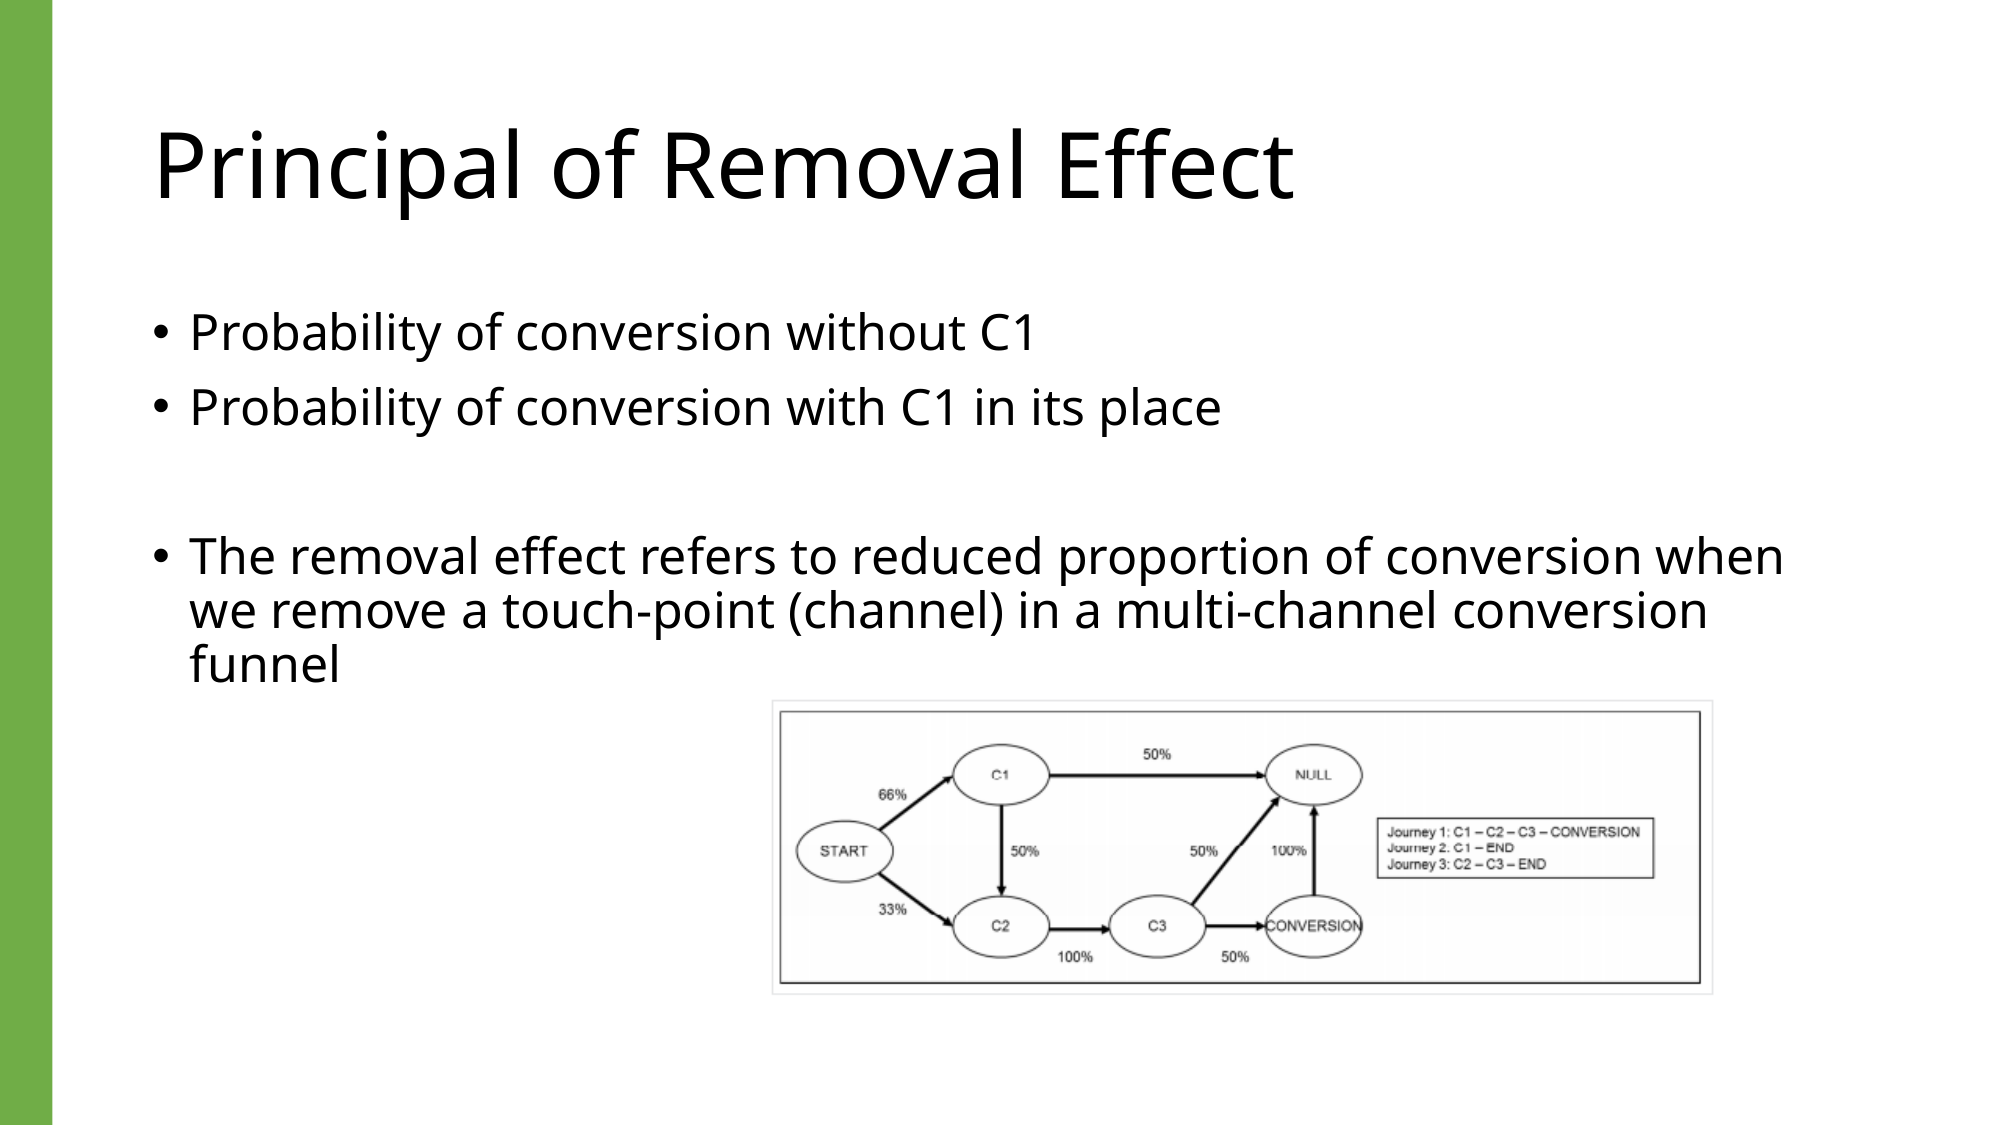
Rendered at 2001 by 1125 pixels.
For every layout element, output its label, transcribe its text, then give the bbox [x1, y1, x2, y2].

text_box [0, 0, 53, 1125]
title Principal of Removal Effect [137, 59, 1863, 278]
text_box Probability of conversion without C1 Probability of conversion with C1 in its place The removal effect refers to reduced proportion of conversion when we remove a touch-point (channel) in a multi-channel conversion funnel [137, 299, 1863, 1014]
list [747, 686, 1759, 1014]
